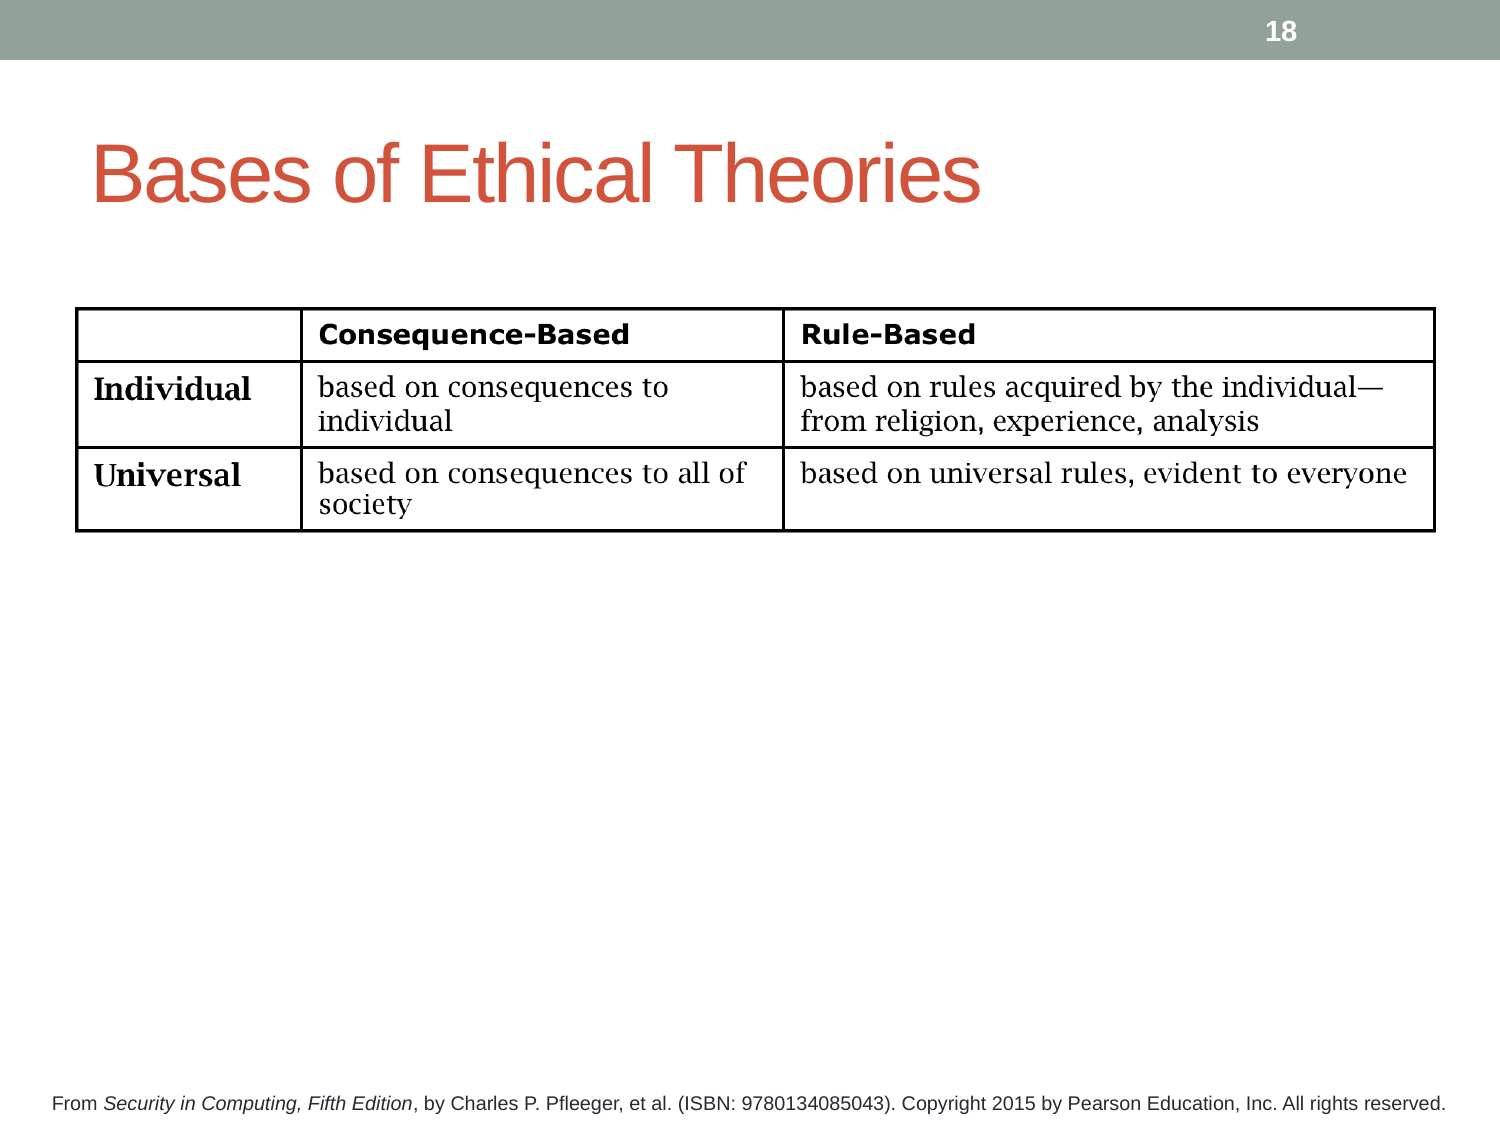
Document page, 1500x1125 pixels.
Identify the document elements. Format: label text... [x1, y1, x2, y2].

slide_number 18 [1250, 3, 1425, 57]
footer From Security in Computing, Fifth Edition, by Charles P. Pfleeger, et al. (ISBN: 9780134085043). Copyright 2015 by Pearson Education, Inc. All rights reserved. [0, 1075, 1500, 1125]
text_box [74, 307, 1436, 569]
title Bases of Ethical Theories [75, 87, 1425, 250]
